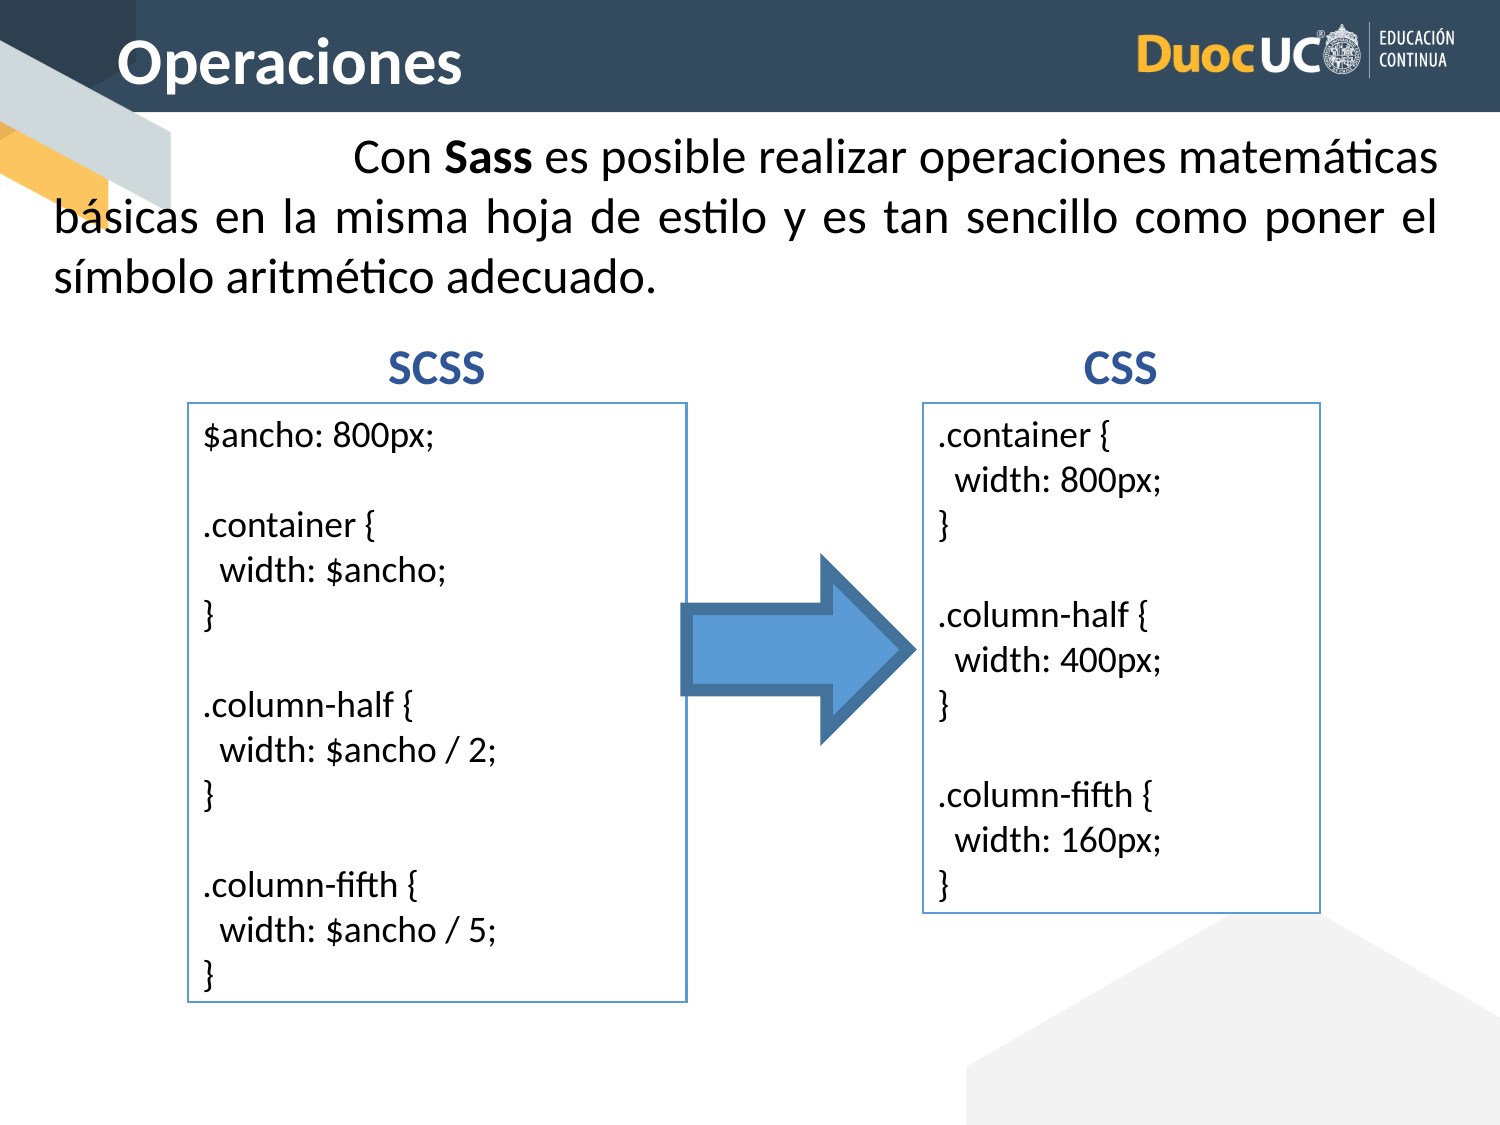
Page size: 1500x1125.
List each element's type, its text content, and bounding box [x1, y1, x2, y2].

text_box Con Sass es posible realizar operaciones matemáticas básicas en la misma hoja de estilo y es tan sencillo como poner el símbolo aritmético adecuado. [38, 115, 1454, 311]
picture [0, 0, 1500, 1125]
text_box Operaciones [103, 10, 530, 106]
text_box [687, 565, 910, 734]
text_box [922, 327, 1320, 919]
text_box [187, 327, 687, 1009]
